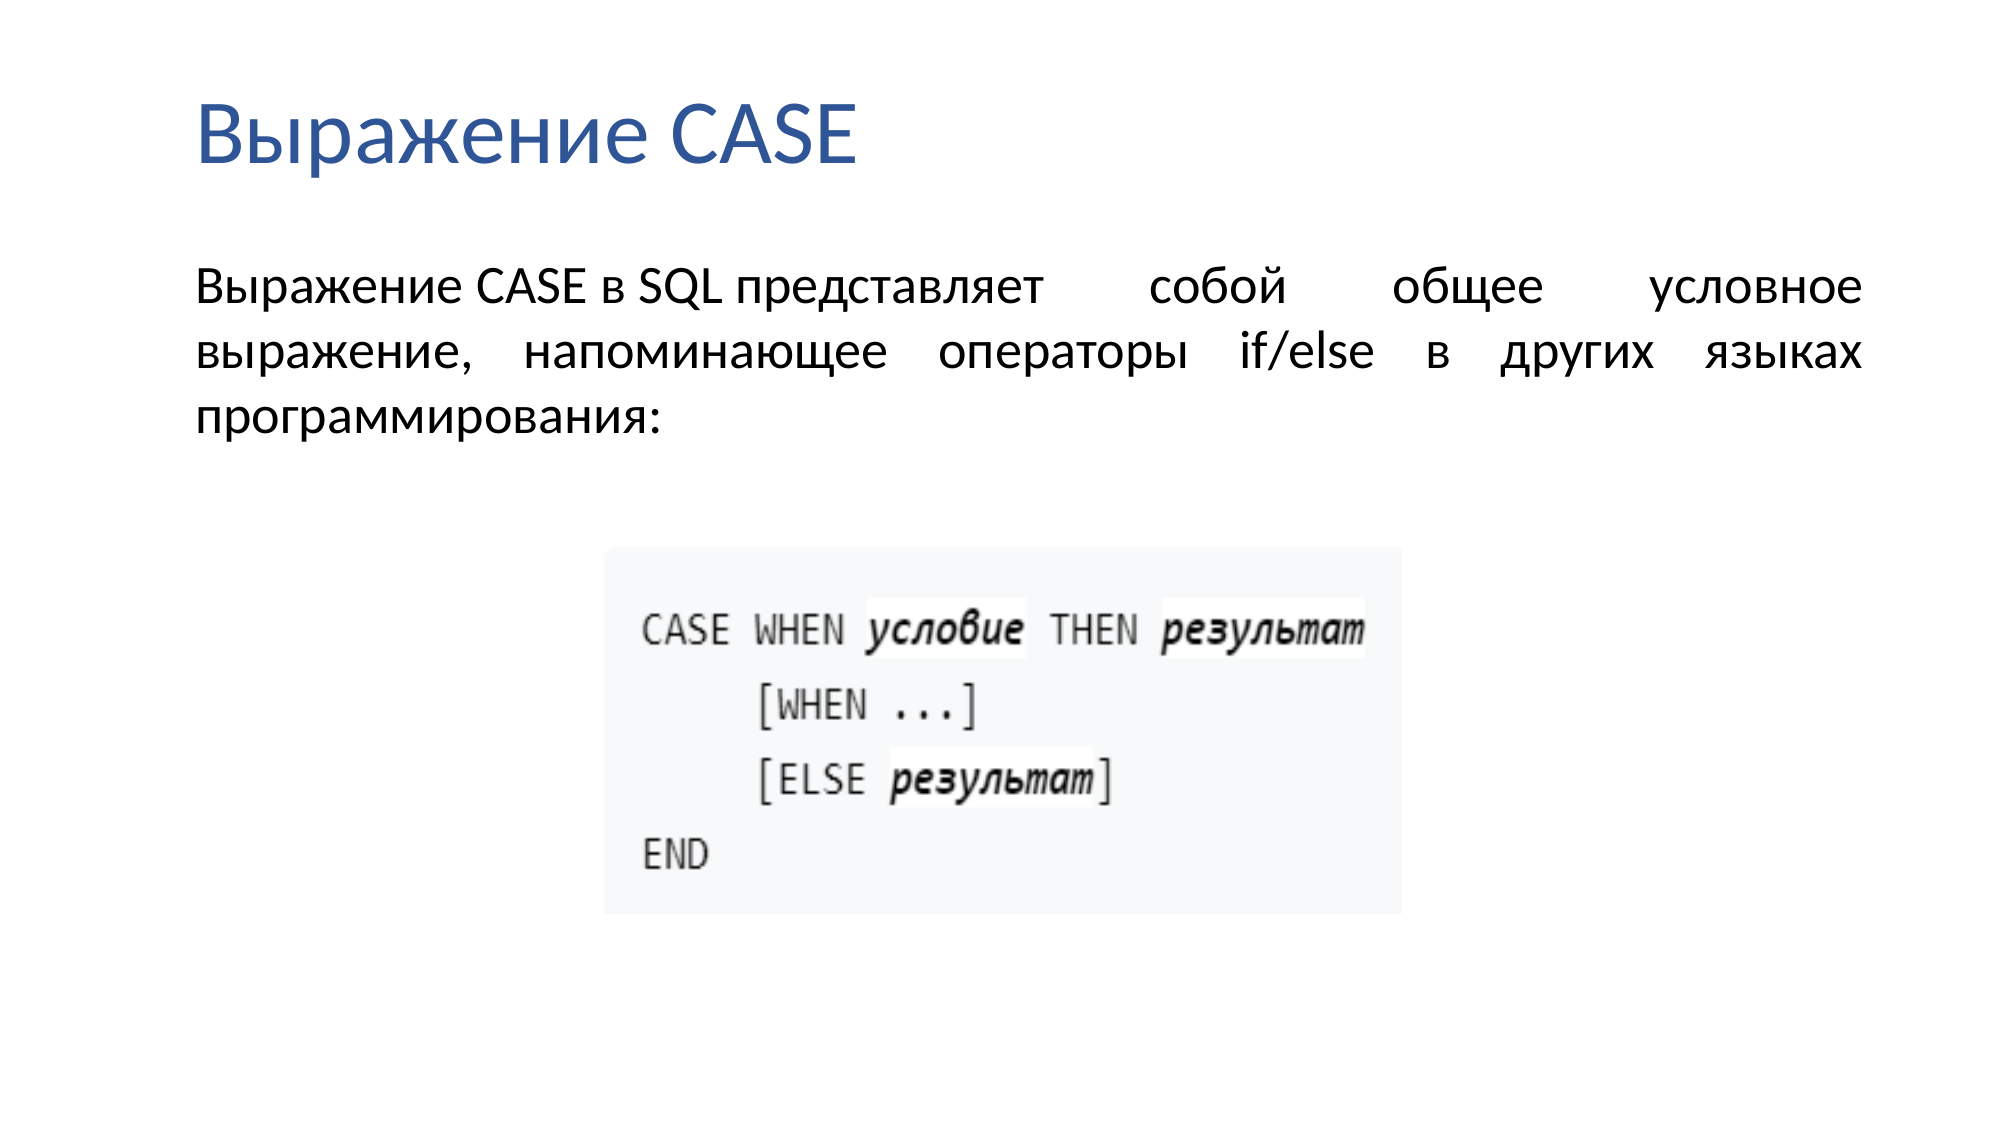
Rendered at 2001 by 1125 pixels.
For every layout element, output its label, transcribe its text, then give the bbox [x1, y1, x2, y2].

picture [598, 526, 1402, 914]
list Выражение CASE в SQL представляет собой общее условное выражение, напоминающее операторы if/else в других языках программирования: [180, 20, 1880, 674]
